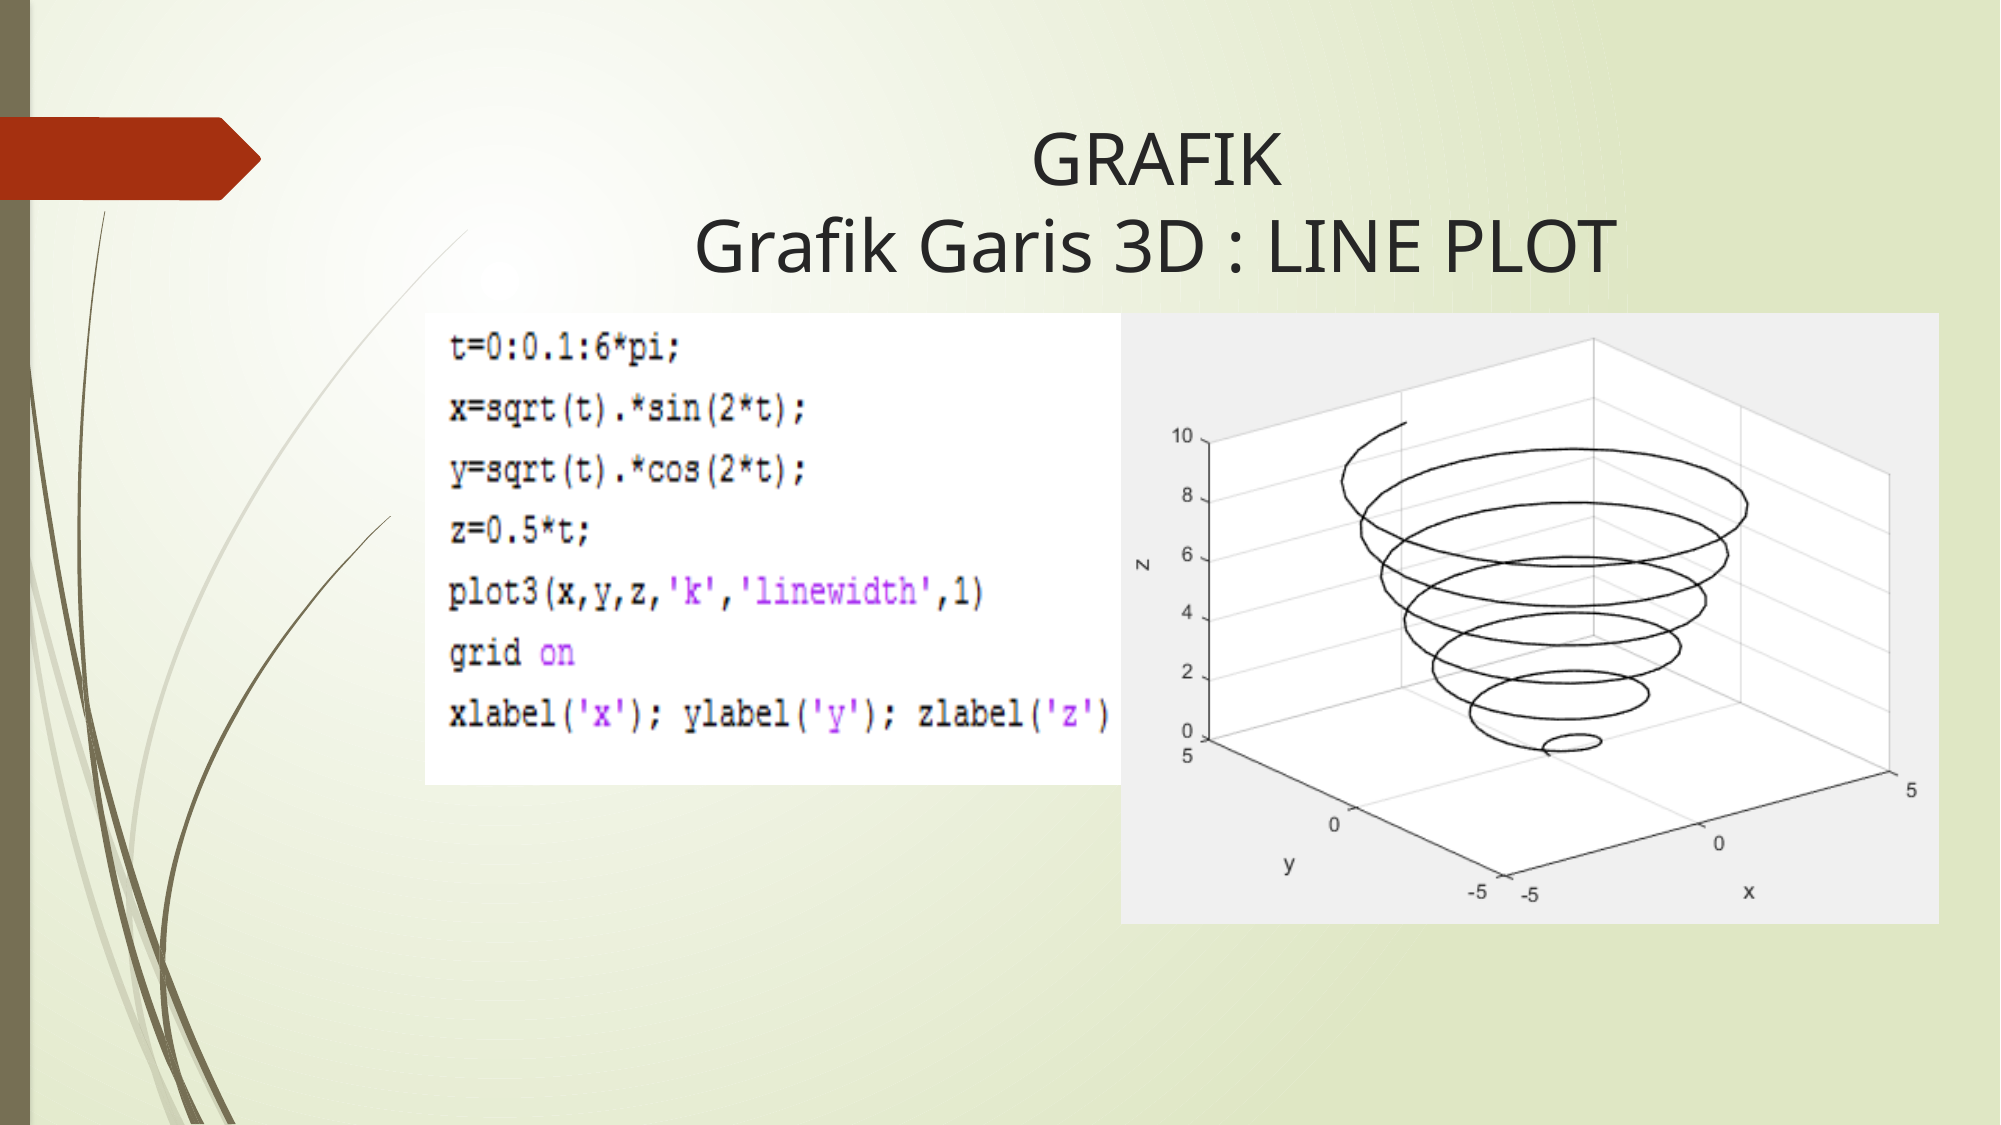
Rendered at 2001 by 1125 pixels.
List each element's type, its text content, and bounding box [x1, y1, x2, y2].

title GRAFIK Grafik Garis 3D : LINE PLOT [425, 104, 1888, 296]
picture [425, 312, 1940, 925]
